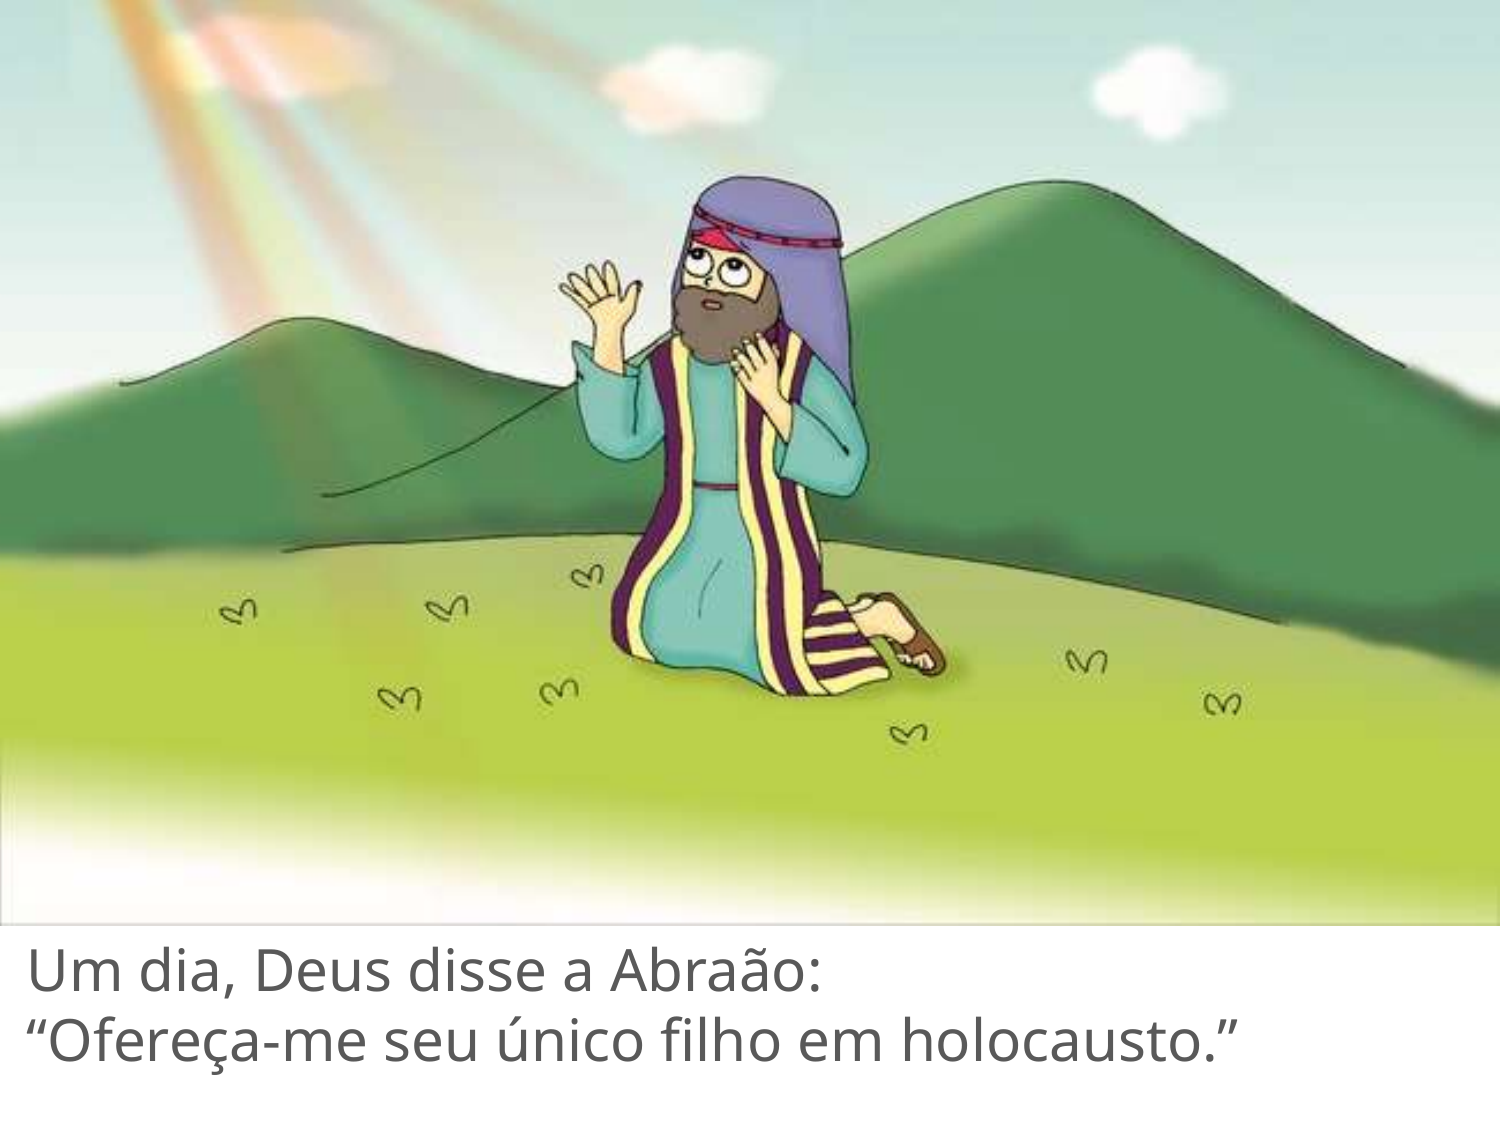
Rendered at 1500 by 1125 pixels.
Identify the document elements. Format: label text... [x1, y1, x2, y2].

picture [0, 0, 1500, 926]
text_box Um dia, Deus disse a Abraão: “Ofereça-me seu único filho em holocausto.” [11, 934, 1483, 1081]
